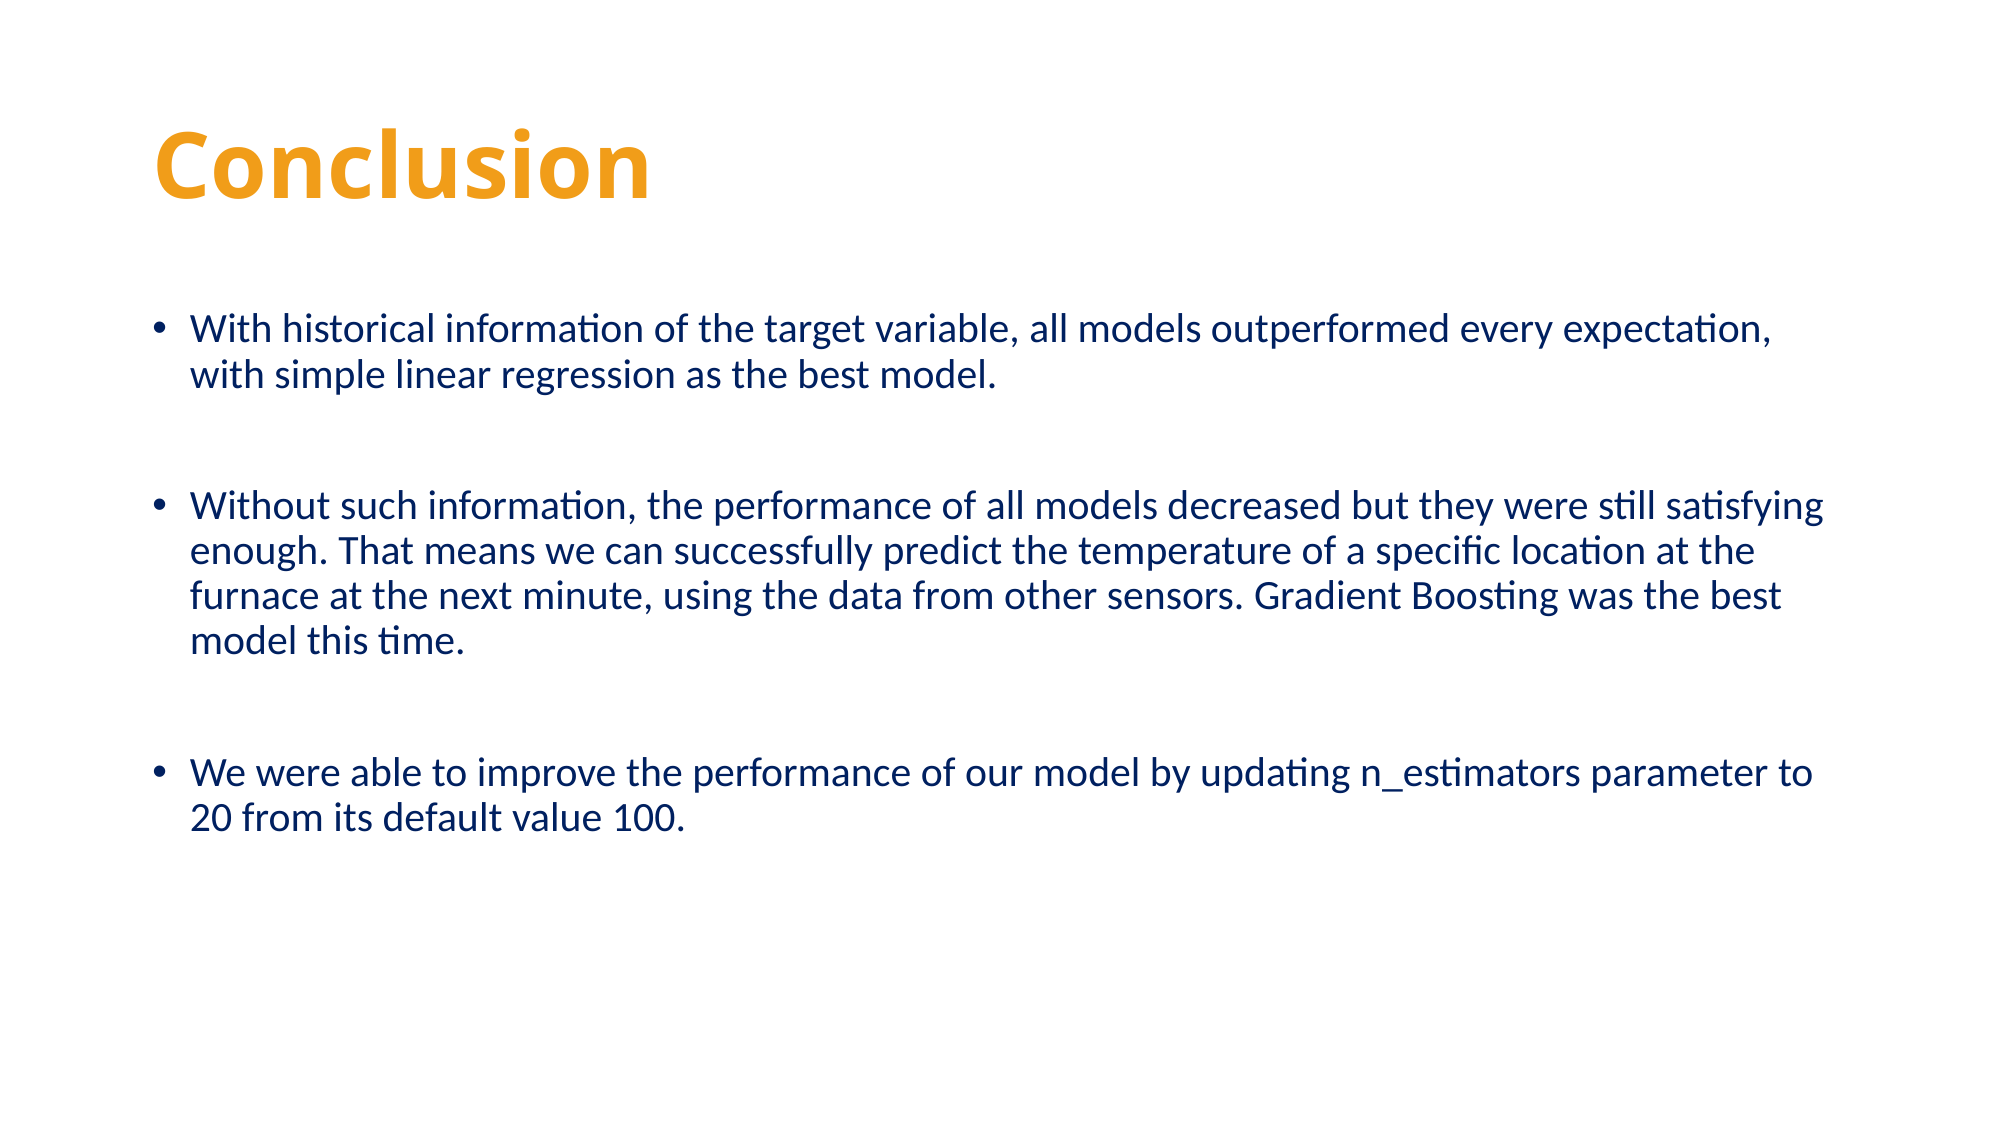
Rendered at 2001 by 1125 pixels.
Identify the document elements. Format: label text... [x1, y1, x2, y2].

list With historical information of the target variable, all models outperformed every expectation, with simple linear regression as the best model. Without such information, the performance of all models decreased but they were still satisfying enough. That means we can successfully predict the temperature of a specific location at the furnace at the next minute, using the data from other sensors. Gradient Boosting was the best model this time. We were able to improve the performance of our model by updating n_estimators parameter to 20 from its default value 100. [137, 299, 1863, 878]
title Conclusion [137, 59, 1863, 278]
